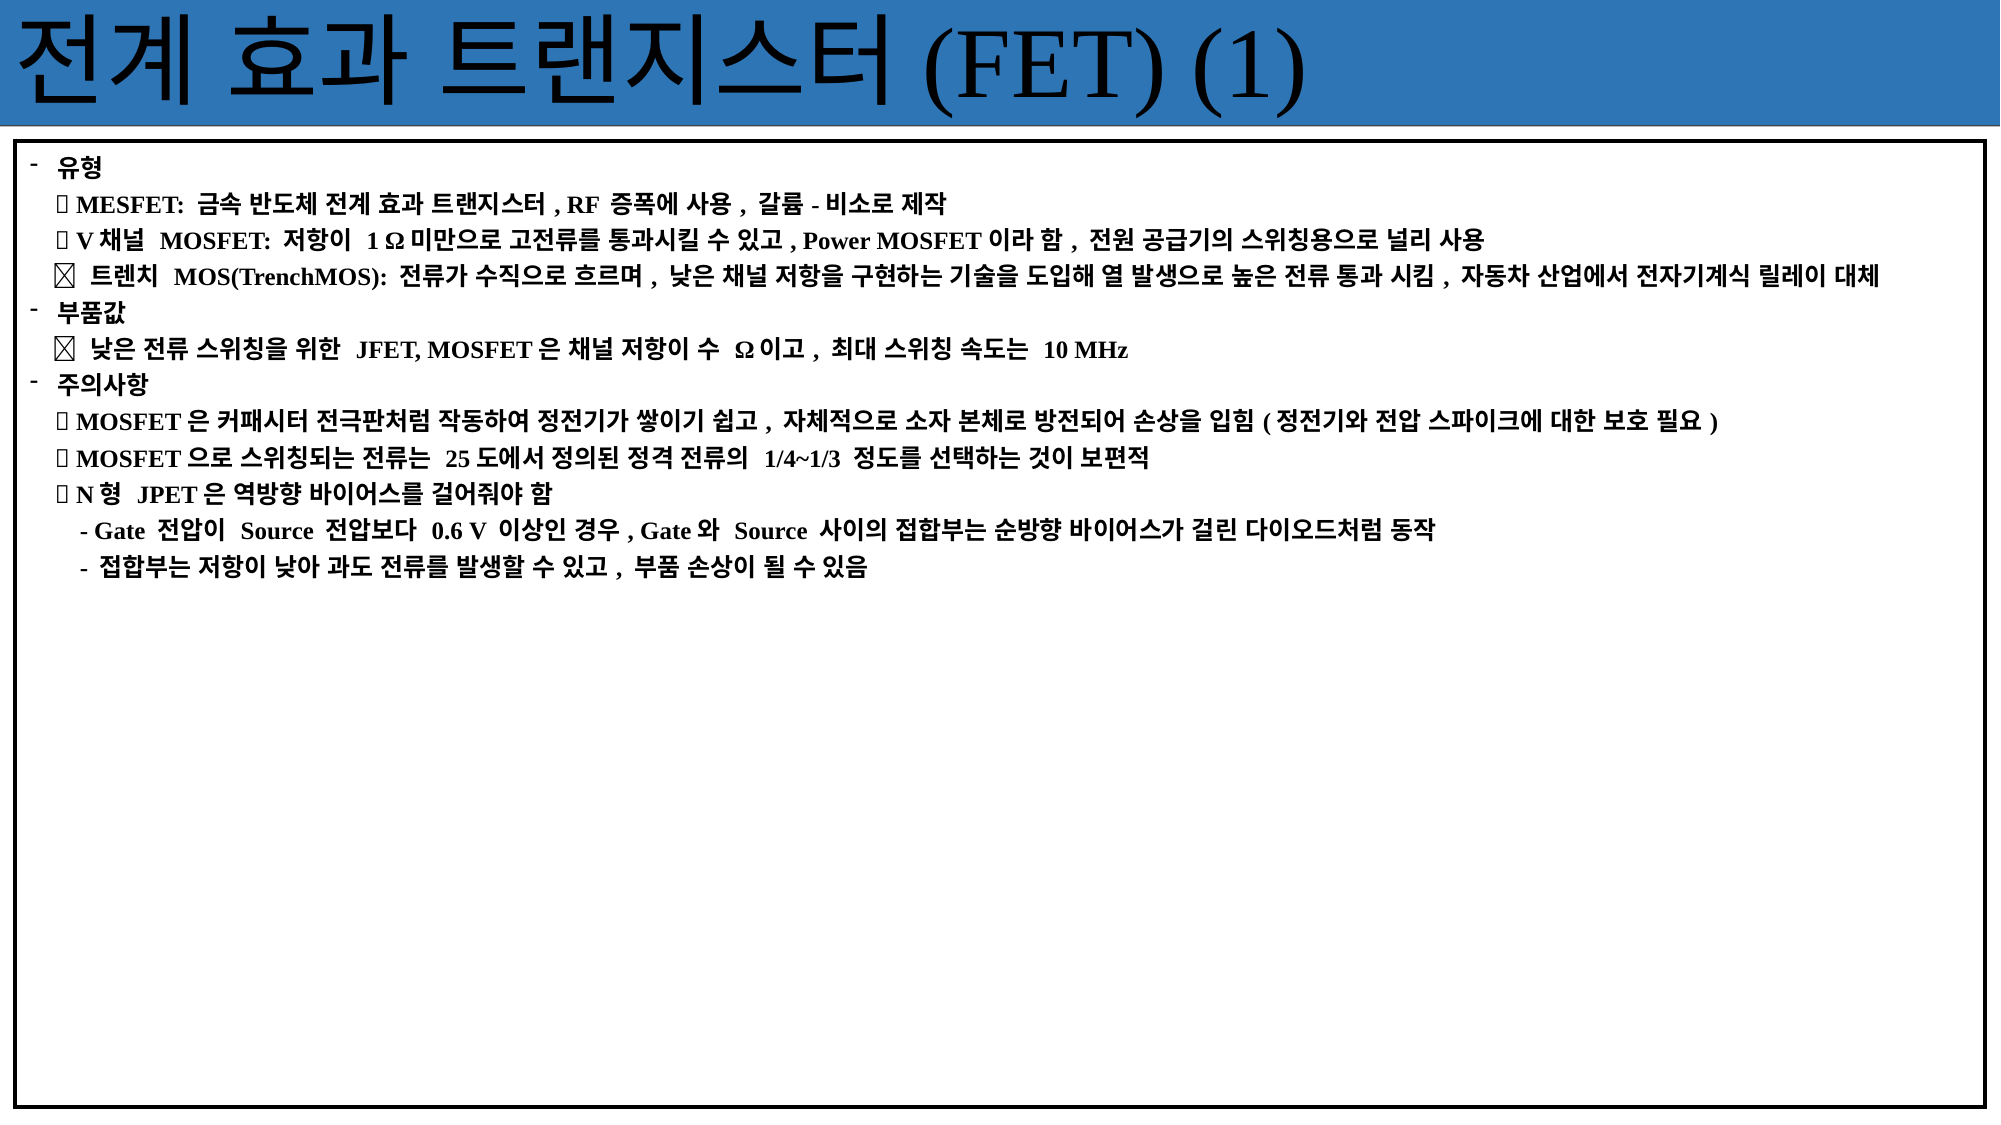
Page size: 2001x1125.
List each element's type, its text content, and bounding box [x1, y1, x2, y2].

text_box 전계 효과 트랜지스터(FET) (1) [0, 0, 2000, 126]
table_header 유형  MESFET: 금속 반도체 전계 효과 트랜지스터, RF 증폭에 사용, 갈륨-비소로 제작  V채널 MOSFET: 저항이 1 Ω미만으로 고전류를 통과시킬 수 있고, Power MOSFET이라 함, 전원 공급기의 스위칭용으로 널리 사용  트렌치 MOS(TrenchMOS): 전류가 수직으로 흐르며, 낮은 채널 저항을 구현하는 기술을 도입해 열 발생으로 높은 전류 통과 시킴, 자동차 산업에서 전자기계식 릴레이 대체 부품값  낮은 전류 스위칭을 위한 JFET, MOSFET은 채널 저항이 수 Ω이고, 최대 스위칭 속도는 10 MHz 주의사항  MOSFET은 커패시터 전극판처럼 작동하여 정전기가 쌓이기 쉽고, 자체적으로 소자 본체로 방전되어 손상을 입힘(정전기와 전압 스파이크에 대한 보호 필요)  MOSFET으로 스위칭되는 전류는 25도에서 정의된 정격 전류의 1/4~1/3 정도를 선택하는 것이 보편적  N형 JPET은 역방향 바이어스를 걸어줘야 함 - Gate 전압이 Source 전압보다 0.6 V 이상인 경우, Gate와 Source 사이의 접합부는 순방향 바이어스가 걸린 다이오드처럼 동작 - 접합부는 저항이 낮아 과도 전류를 발생할 수 있고, 부품 손상이 될 수 있음 [17, 143, 1983, 1105]
